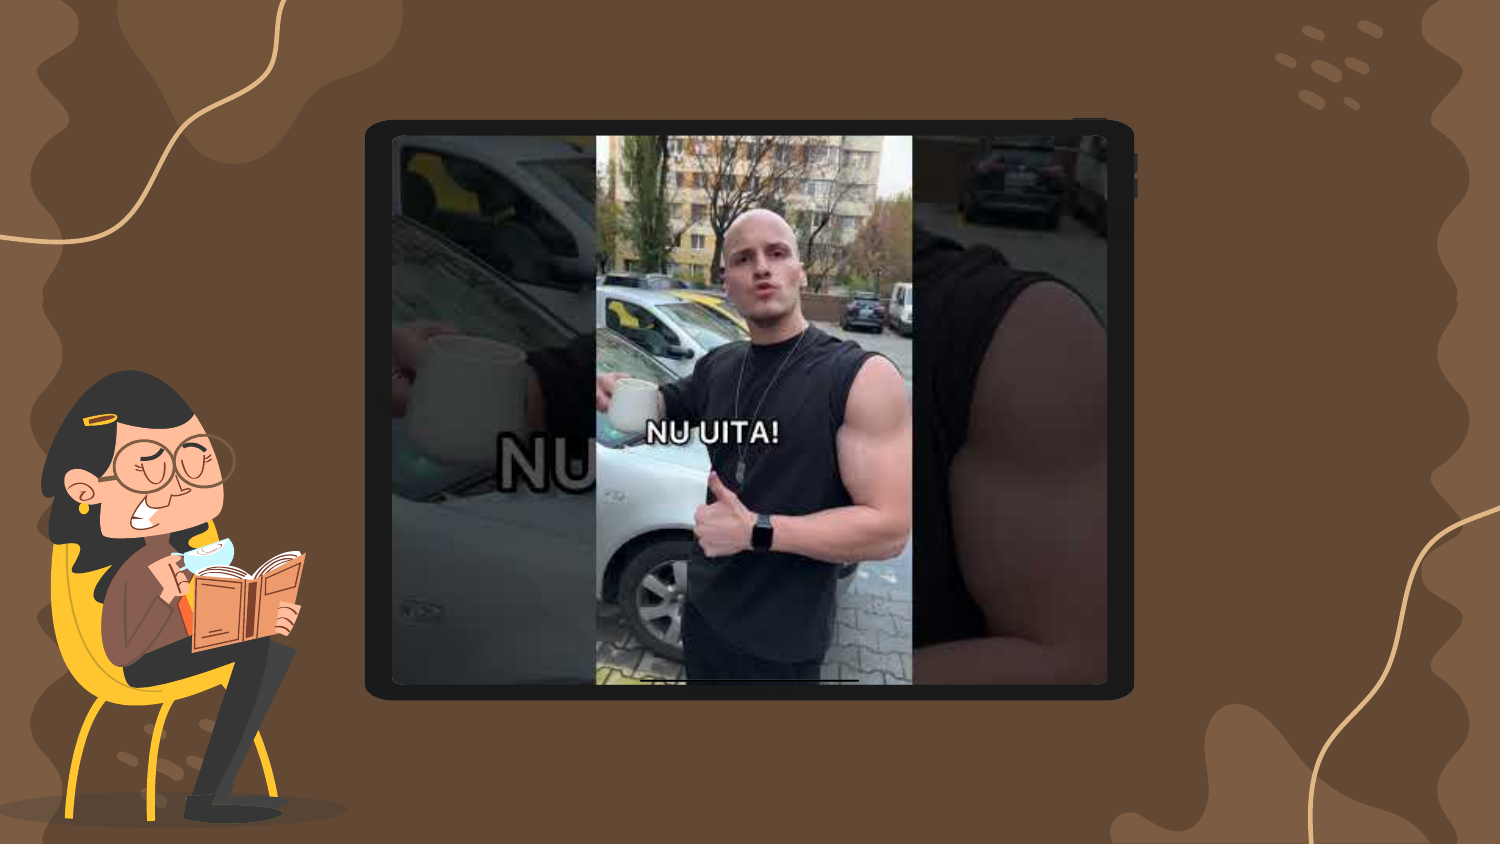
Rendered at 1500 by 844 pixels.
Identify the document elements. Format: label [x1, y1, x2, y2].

text_box [0, 370, 348, 829]
picture [350, 91, 1150, 730]
